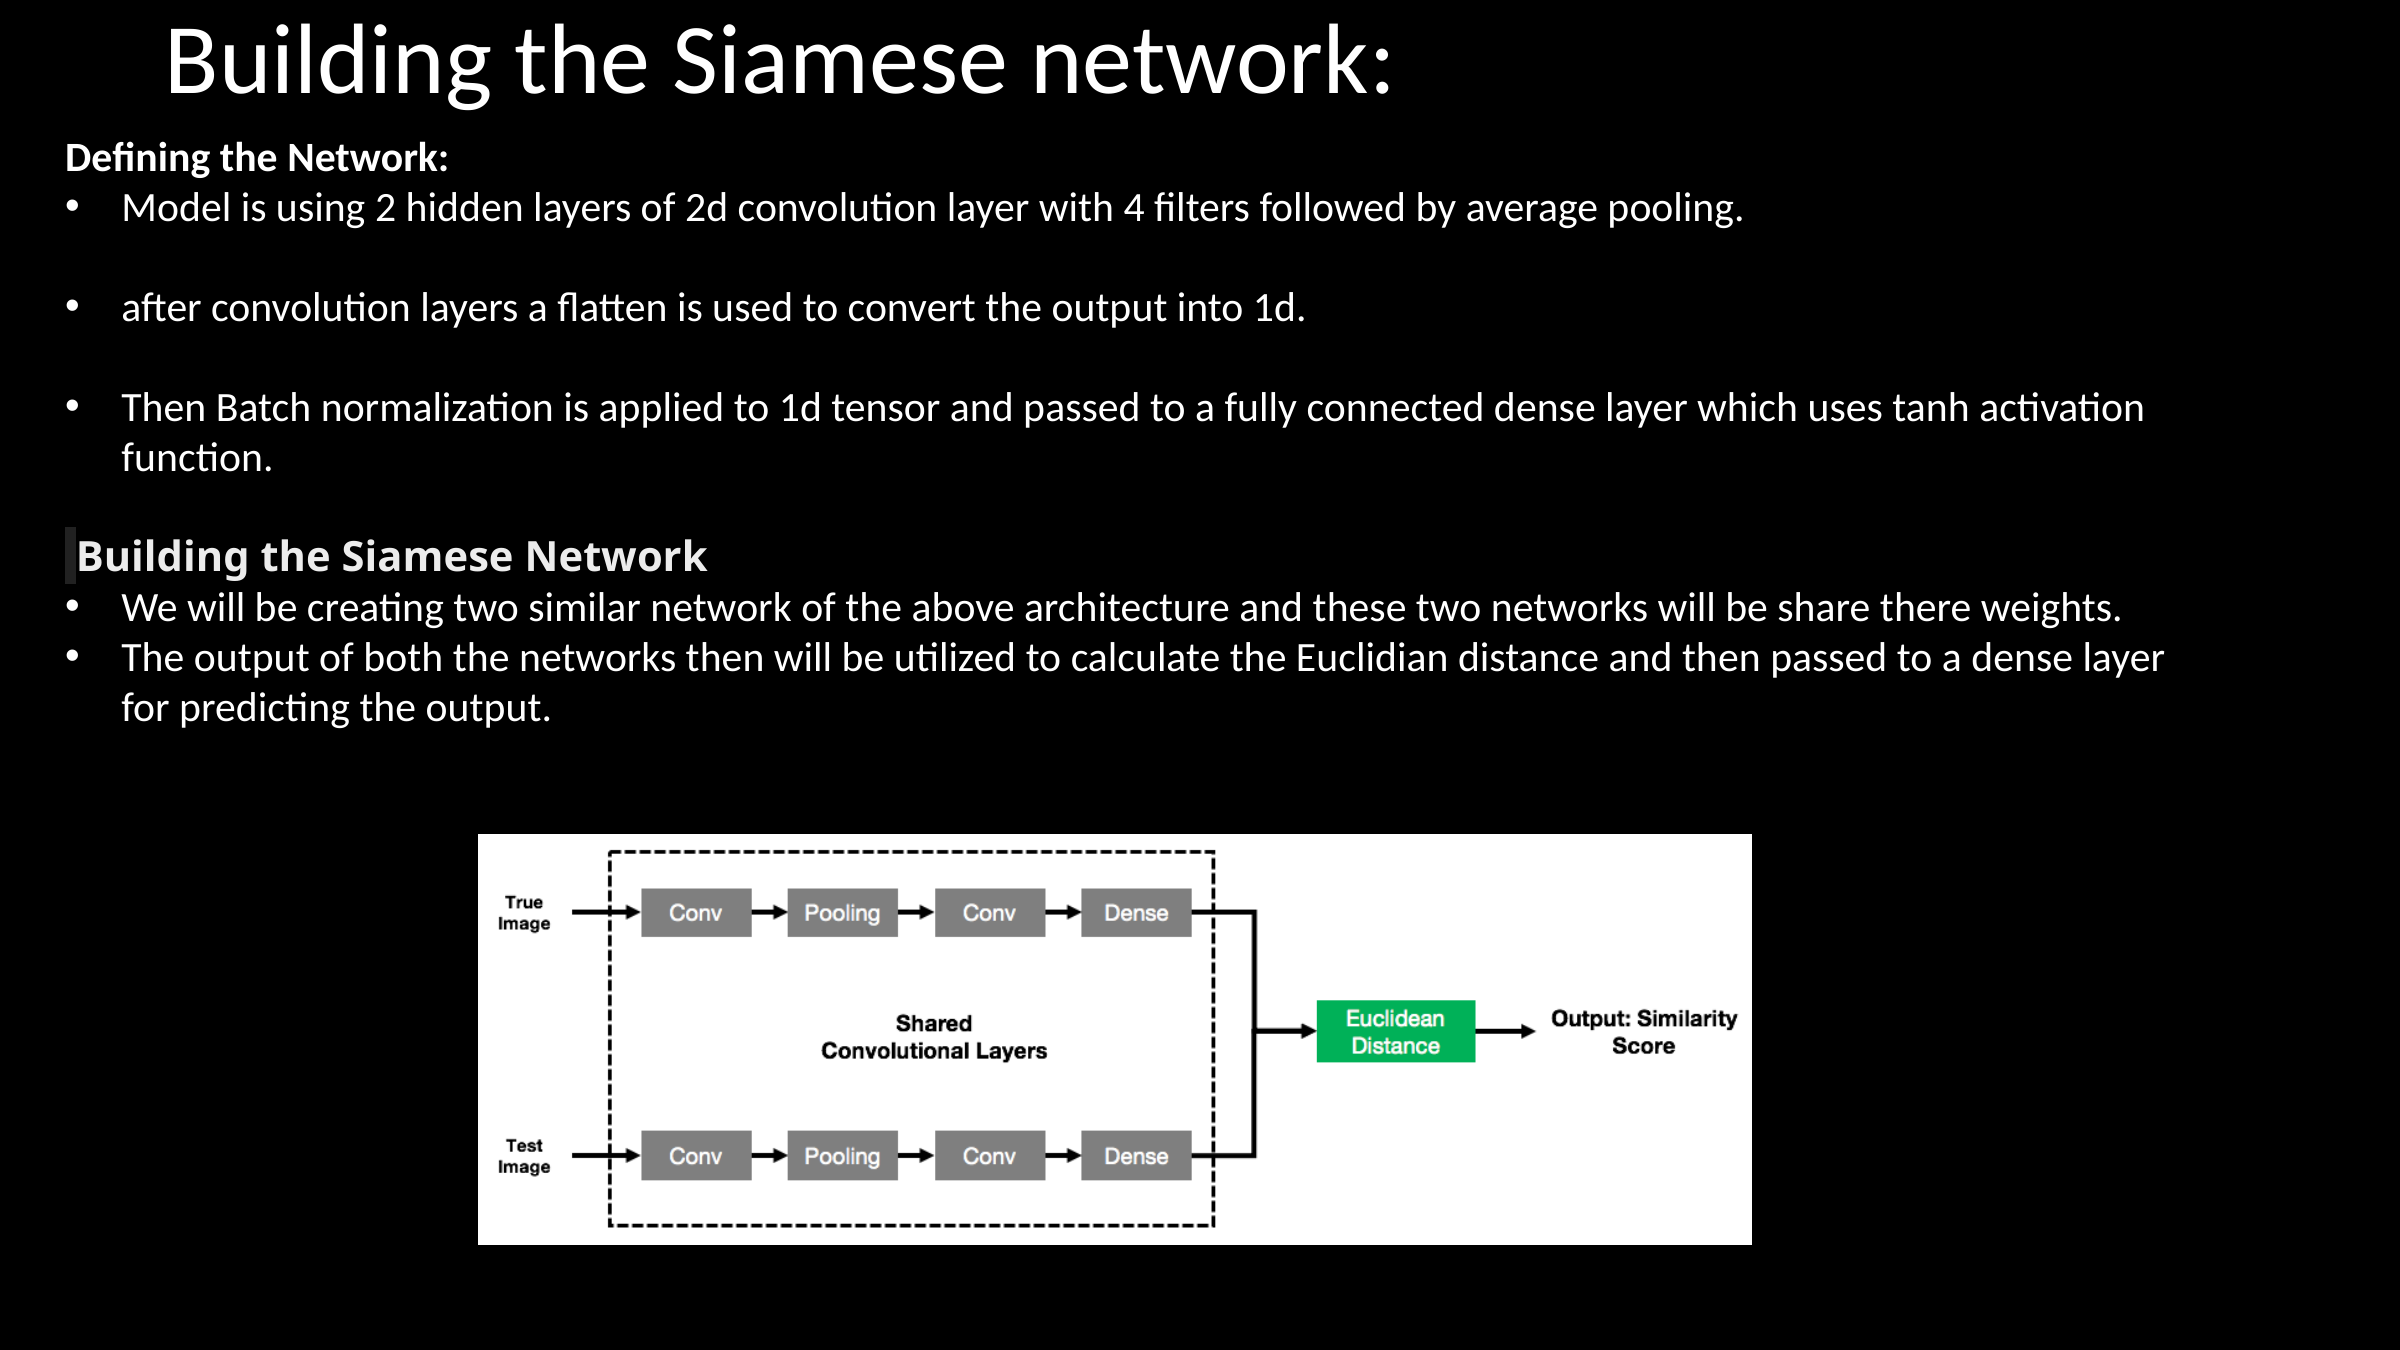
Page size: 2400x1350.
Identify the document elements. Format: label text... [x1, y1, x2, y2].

text_box Defining the Network: Model is using 2 hidden layers of 2d convolution layer with 4 filters followed by average pooling. after convolution layers a flatten is used to convert the output into 1d. Then Batch normalization is applied to 1d tensor and passed to a fully connected dense layer which uses tanh activation function. Building the Siamese Network We will be creating two similar network of the above architecture and these two networks will be share there weights. The output of both the networks then will be utilized to calculate the Euclidian distance and then passed to a dense layer for predicting the output. [50, 122, 2201, 1038]
text_box Building the Siamese network: [0, 0, 2400, 121]
picture [478, 834, 1752, 1245]
